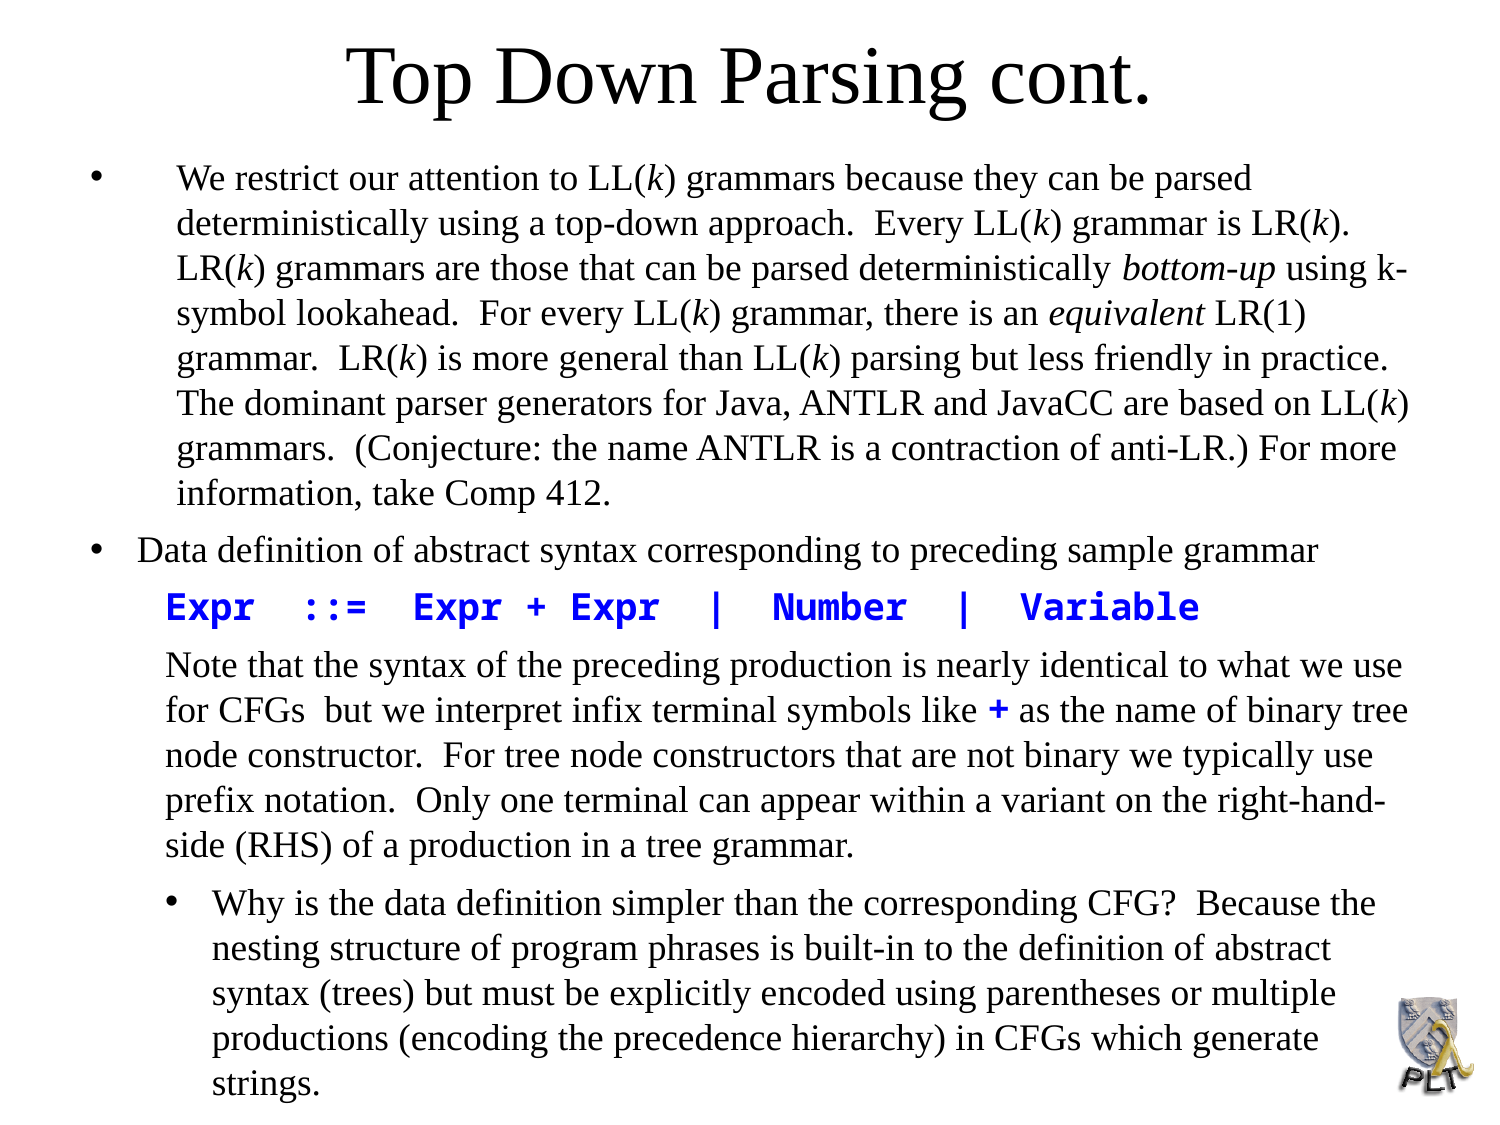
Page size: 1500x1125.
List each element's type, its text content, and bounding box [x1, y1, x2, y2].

text_box We restrict our attention to LL(k) grammars because they can be parsed deterministically using a top-down approach. Every LL(k) grammar is LR(k). LR(k) grammars are those that can be parsed deterministically bottom-up using k-symbol lookahead. For every LL(k) grammar, there is an equivalent LR(1) grammar. LR(k) is more general than LL(k) parsing but less friendly in practice. The dominant parser generators for Java, ANTLR and JavaCC are based on LL(k) grammars. (Conjecture: the name ANTLR is a contraction of anti-LR.) For more information, take Comp 412. Data definition of abstract syntax corresponding to preceding sample grammar Expr ::= Expr + Expr | Number | Variable Note that the syntax of the preceding production is nearly identical to what we use for CFGs but we interpret infix terminal symbols like + as the name of binary tree node constructor. For tree node constructors that are not binary we typically use prefix notation. Only one terminal can appear within a variant on the right-hand-side (RHS) of a production in a tree grammar. Why is the data definition simpler than the corresponding CFG? Because the nesting structure of program phrases is built-in to the definition of abstract syntax (trees) but must be explicitly encoded using parentheses or multiple productions (encoding the precedence hierarchy) in CFGs which generate strings. [74, 145, 1425, 1031]
text_box Top Down Parsing cont. [112, 21, 1388, 120]
picture [1387, 987, 1480, 1100]
